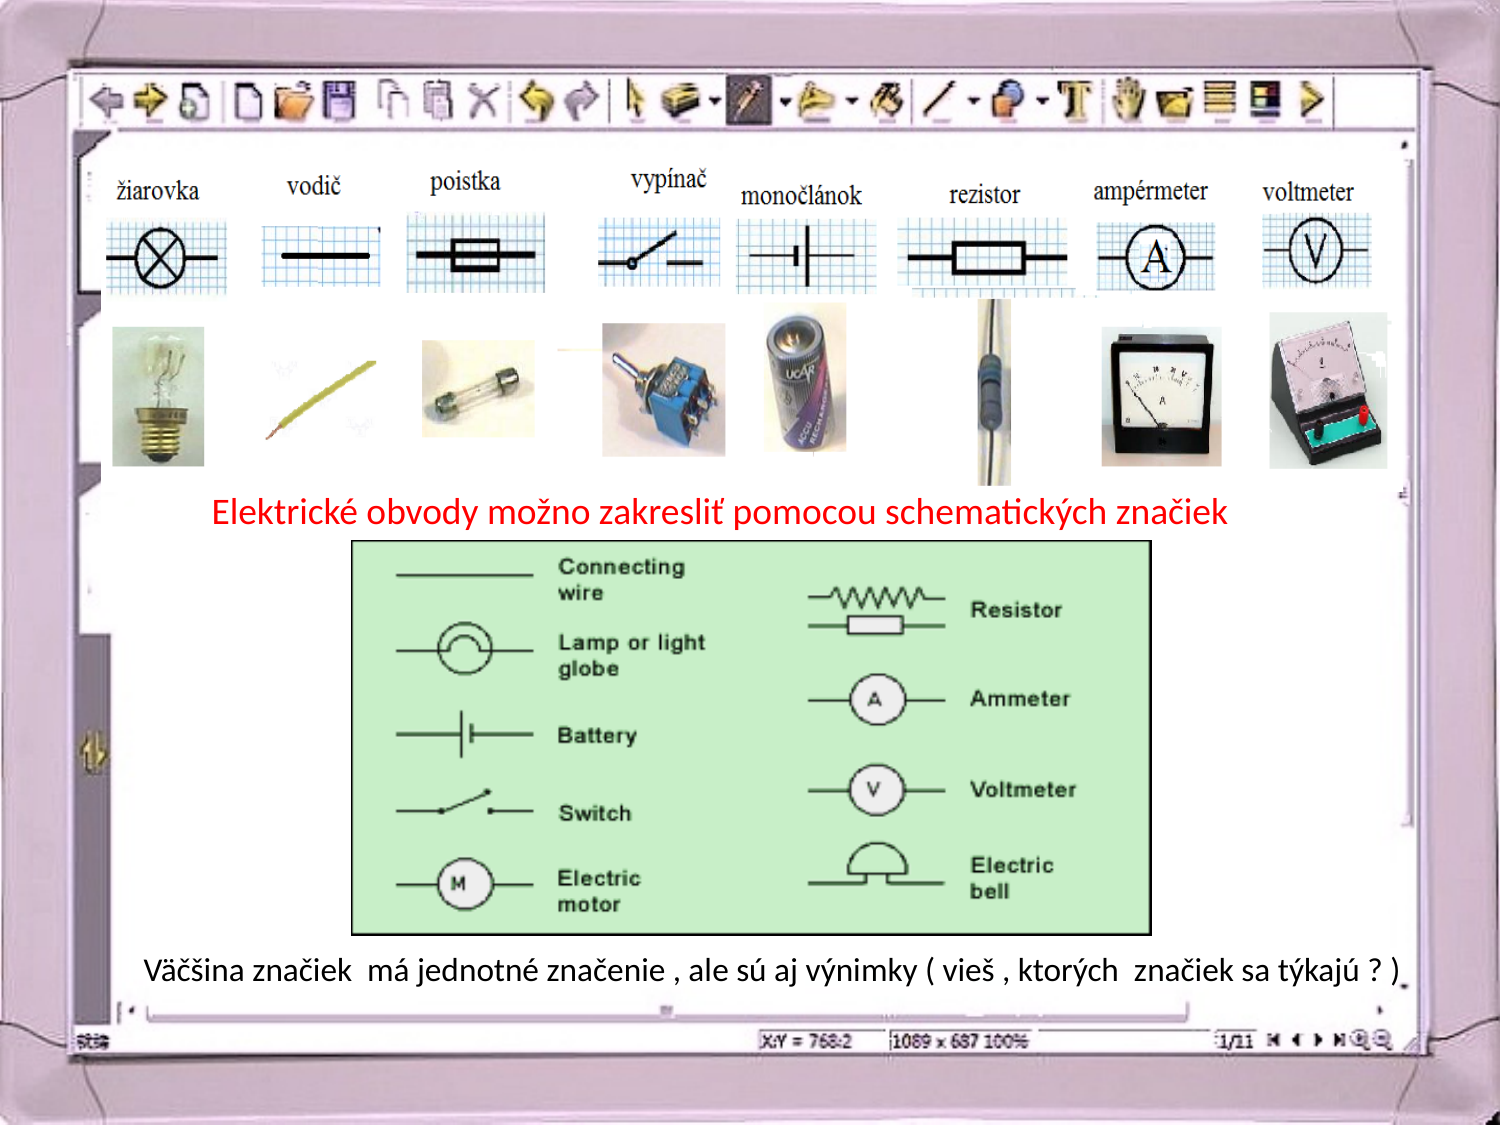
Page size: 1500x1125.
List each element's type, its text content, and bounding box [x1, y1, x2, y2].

text_box Väčšina značiek má jednotné značenie , ale sú aj výnimky ( vieš , ktorých značiek sa týkajú ? ) [128, 940, 1430, 996]
picture [0, 0, 1500, 1125]
text_box Elektrické obvody možno zakresliť pomocou schematických značiek [196, 479, 1427, 540]
